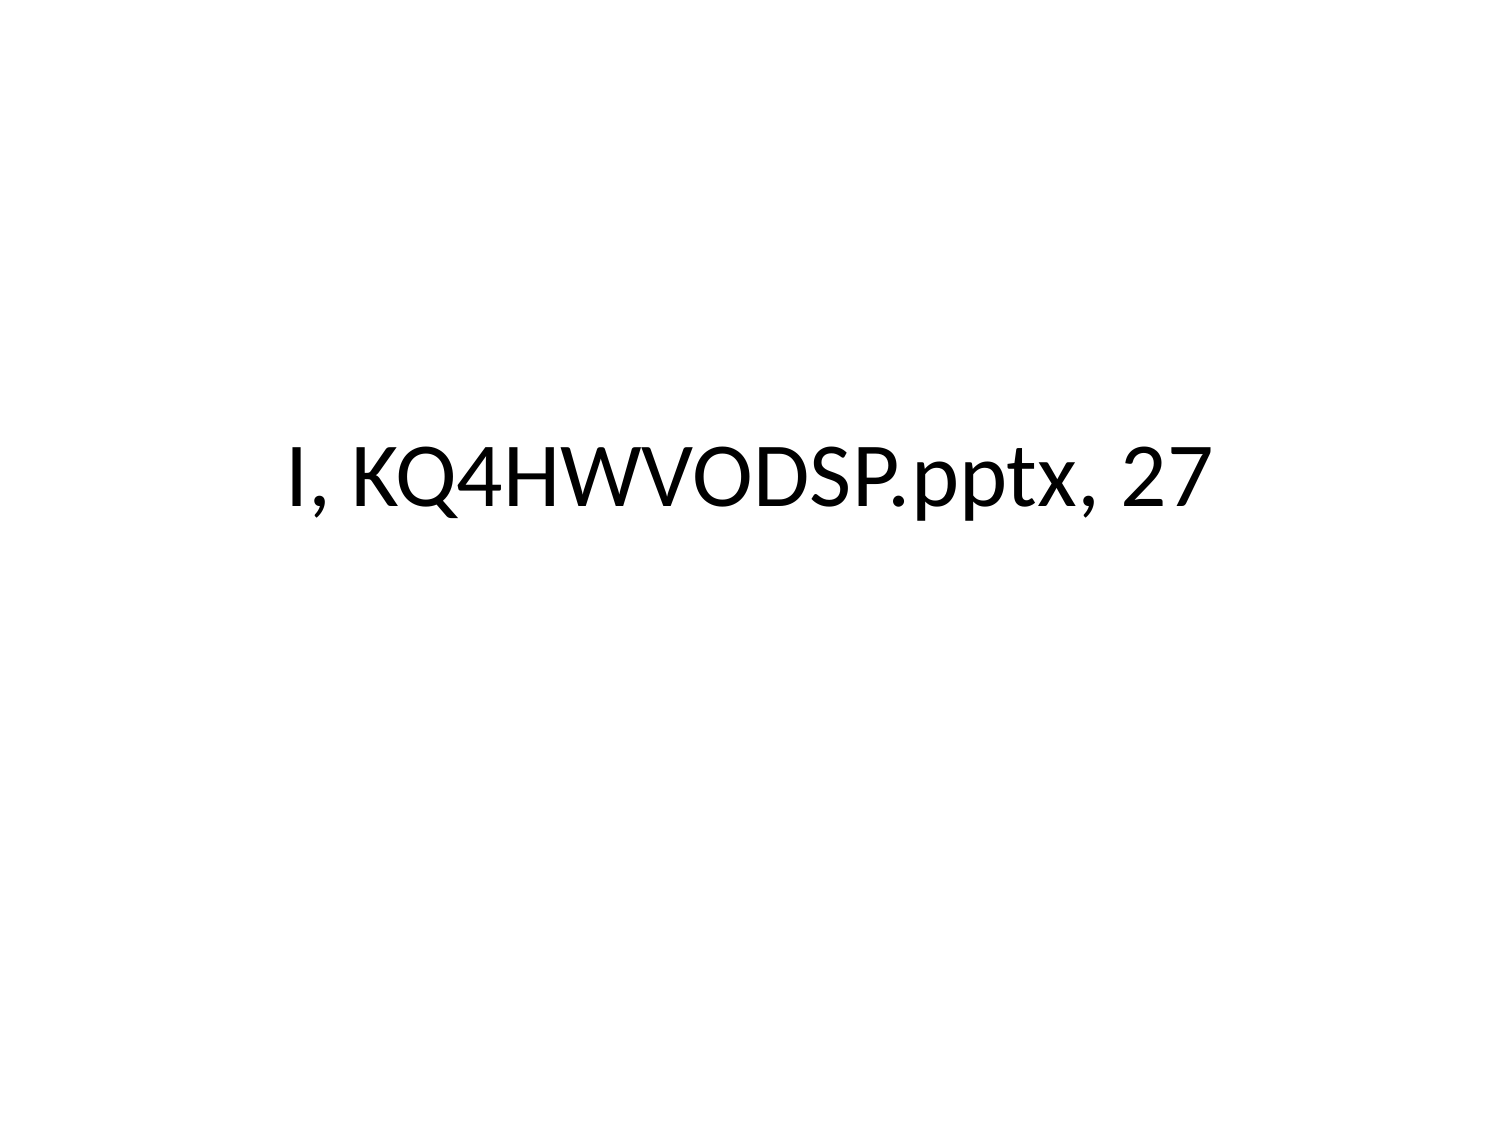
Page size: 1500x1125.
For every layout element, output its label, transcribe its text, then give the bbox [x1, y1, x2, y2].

title I, KQ4HWVODSP.pptx, 27 [112, 349, 1388, 591]
